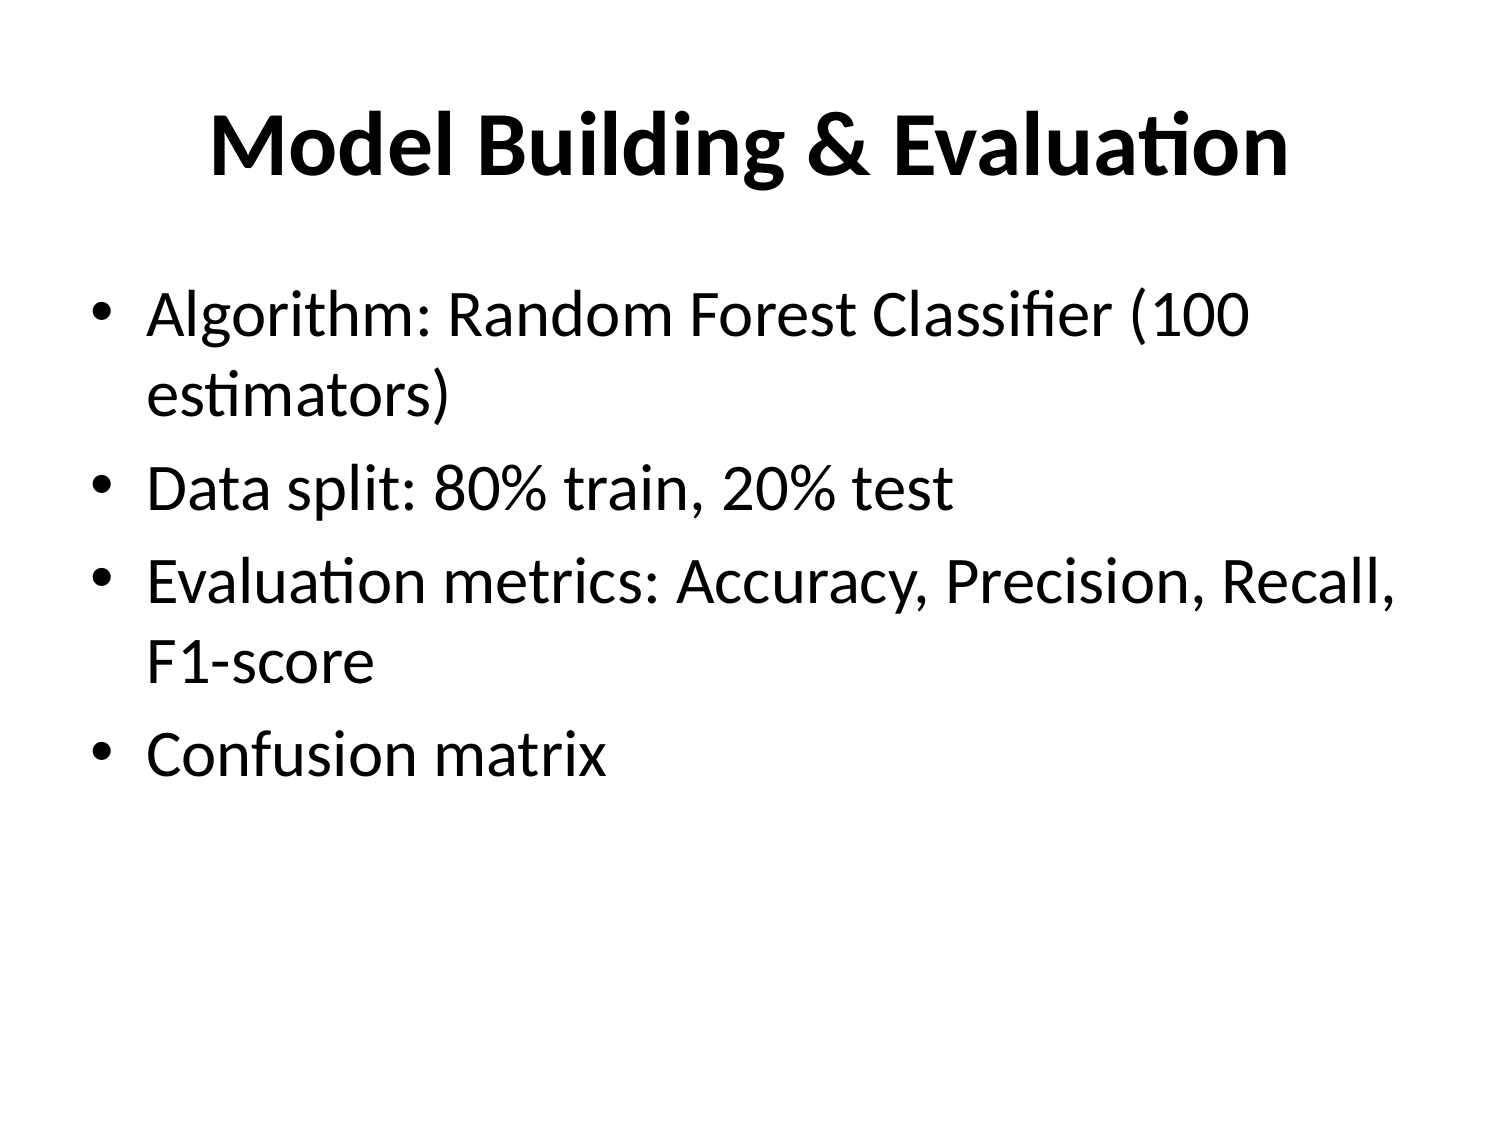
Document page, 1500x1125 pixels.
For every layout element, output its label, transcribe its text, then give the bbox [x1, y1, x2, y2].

list Algorithm: Random Forest Classifier (100 estimators) Data split: 80% train, 20% test Evaluation metrics: Accuracy, Precision, Recall, F1-score Confusion matrix [75, 262, 1425, 1005]
title Model Building & Evaluation [75, 45, 1425, 233]
